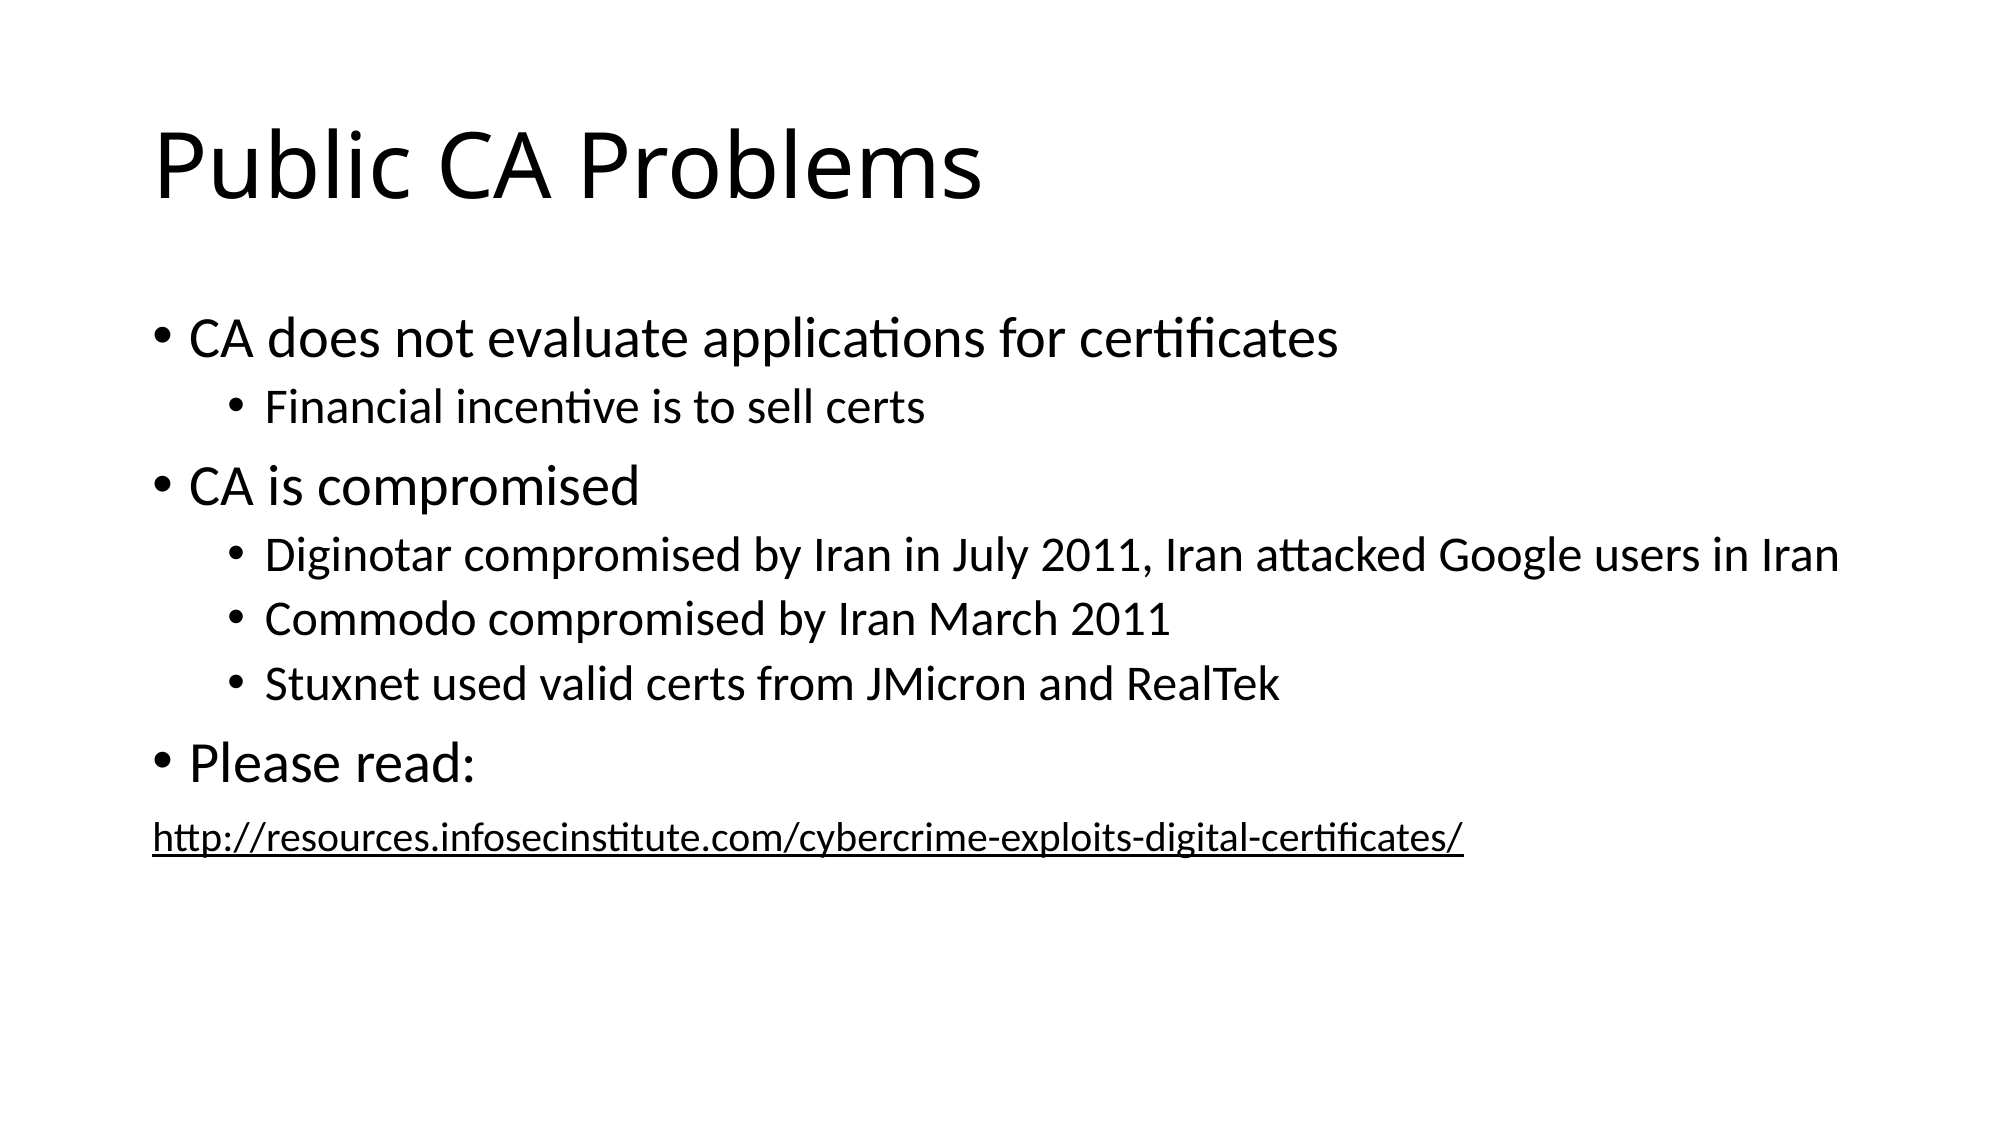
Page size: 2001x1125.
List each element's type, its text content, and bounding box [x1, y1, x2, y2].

title Public CA Problems [137, 59, 1863, 278]
list CA does not evaluate applications for certificates Financial incentive is to sell certs CA is compromised Diginotar compromised by Iran in July 2011, Iran attacked Google users in Iran Commodo compromised by Iran March 2011 Stuxnet used valid certs from JMicron and RealTek Please read: http://resources.infosecinstitute.com/cybercrime-exploits-digital-certificates/ [137, 299, 1863, 1014]
